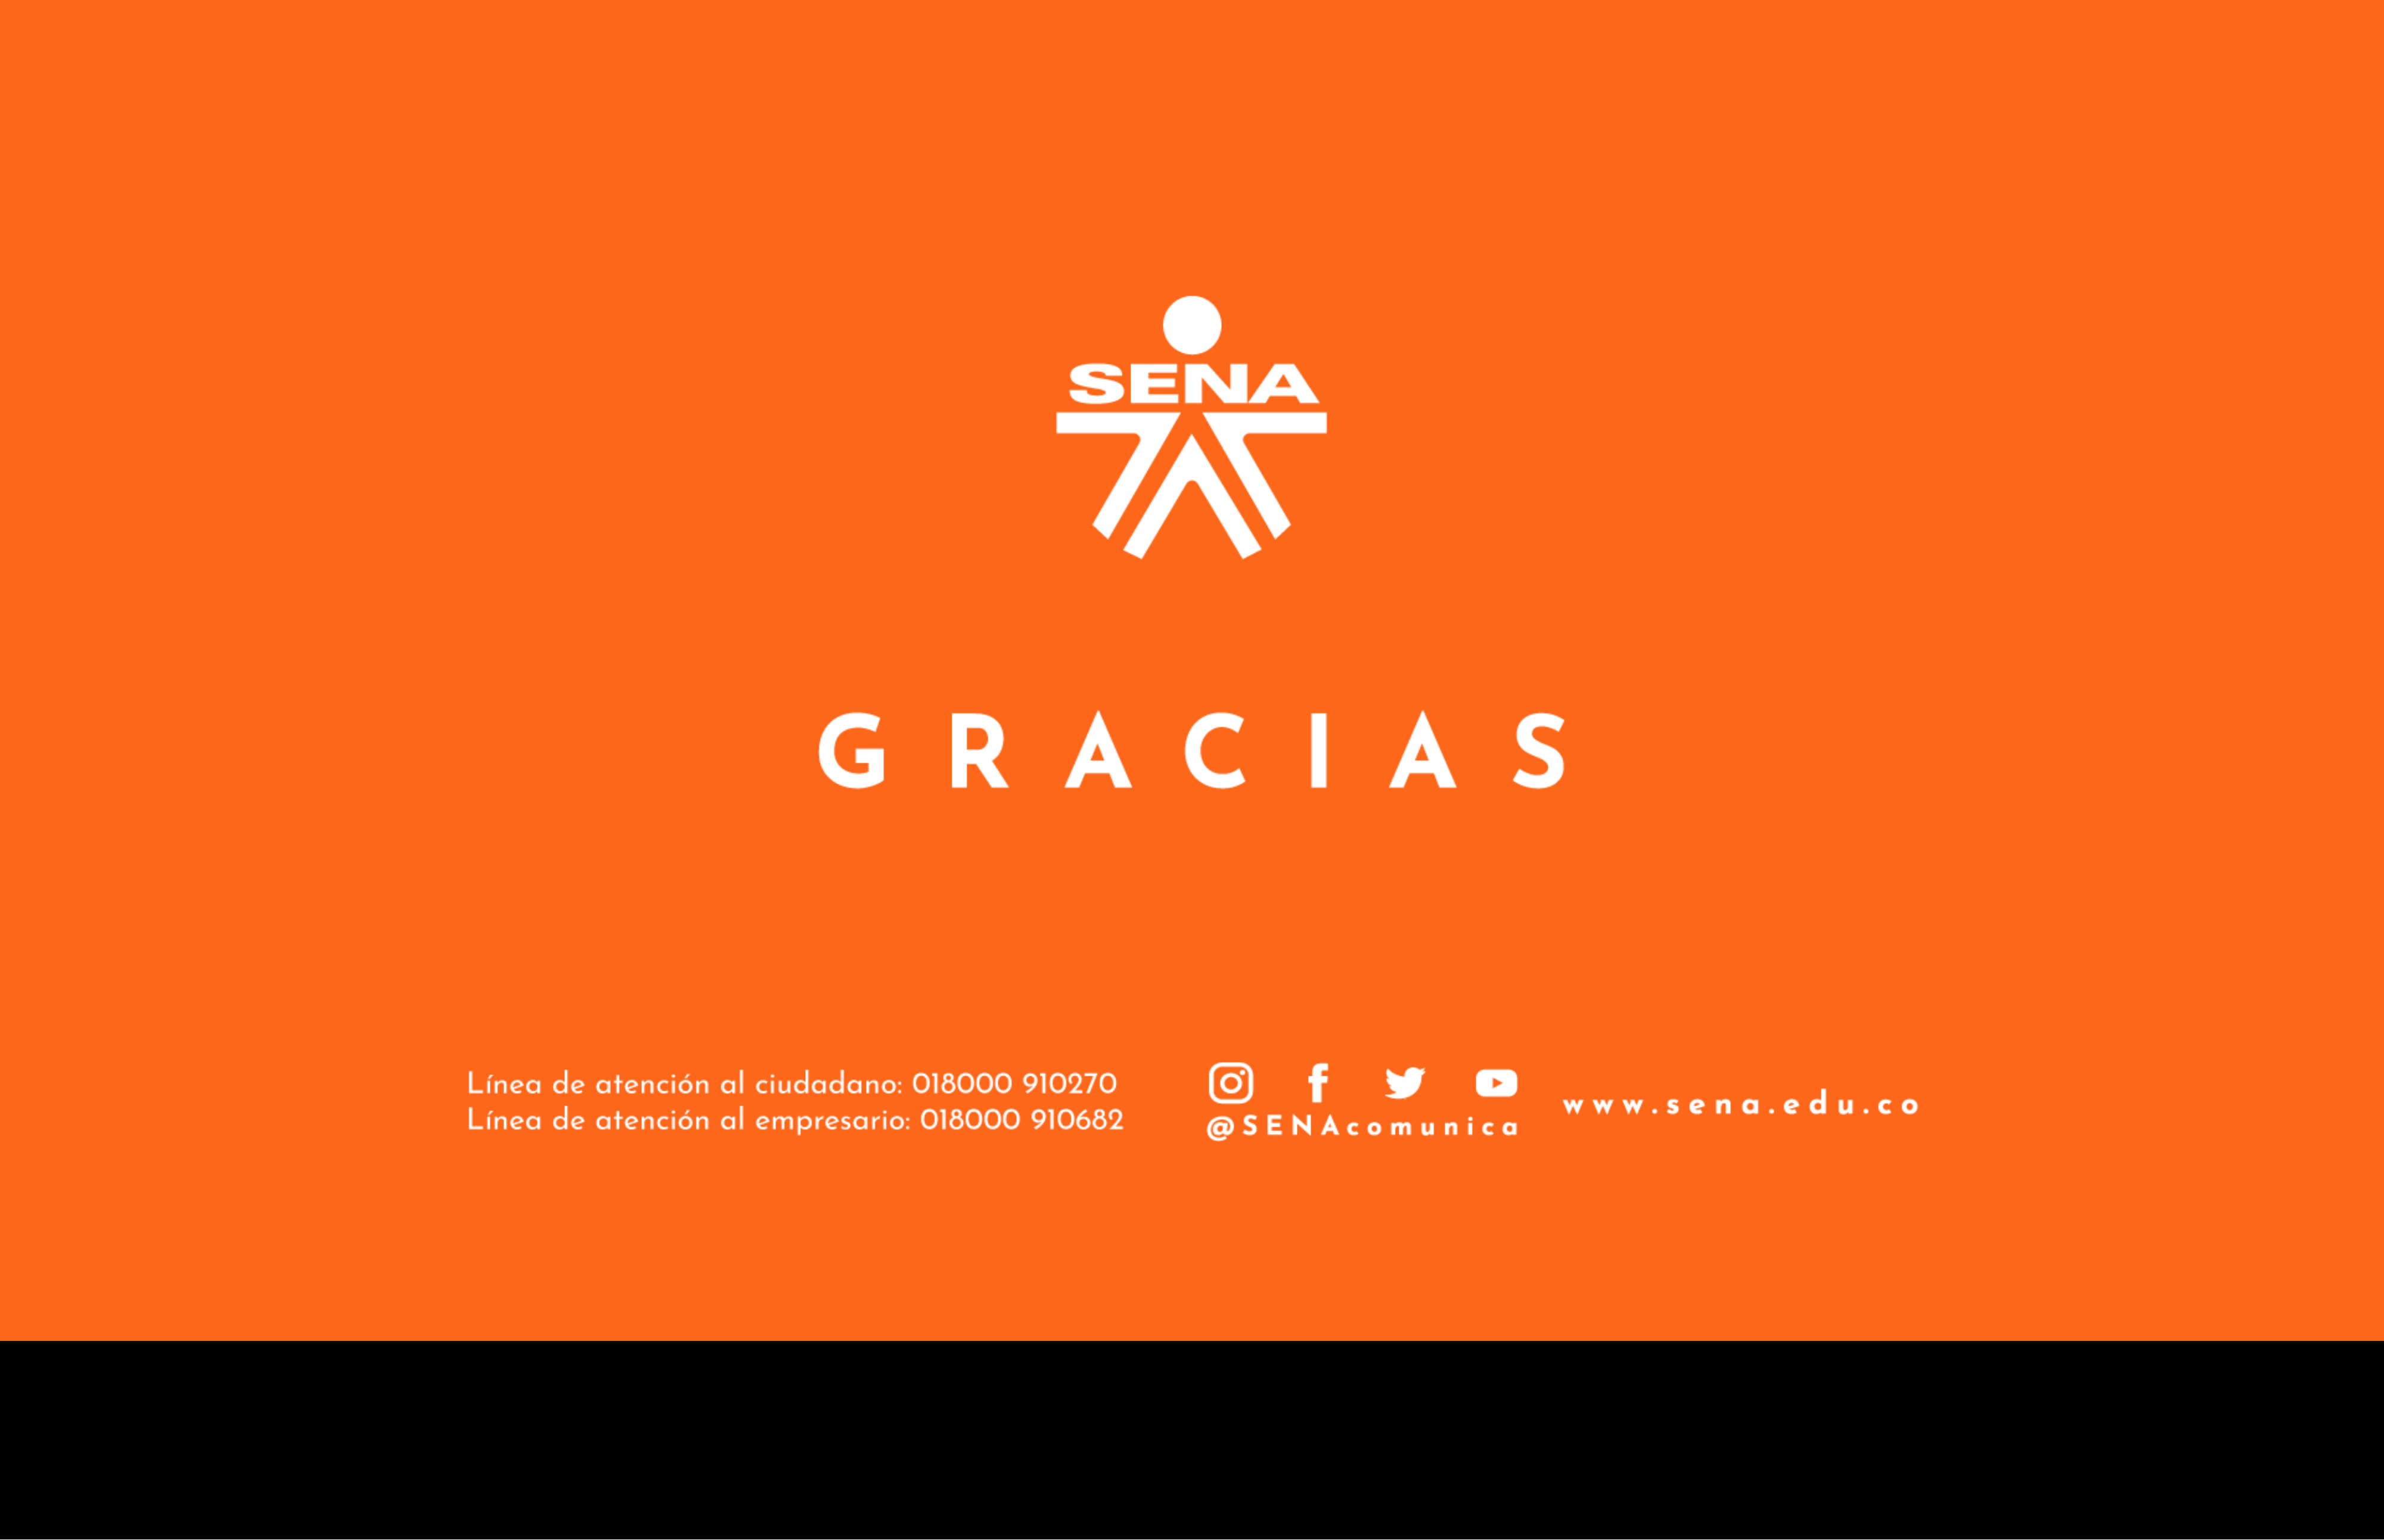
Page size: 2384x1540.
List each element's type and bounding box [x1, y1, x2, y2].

picture [0, 0, 2384, 1341]
